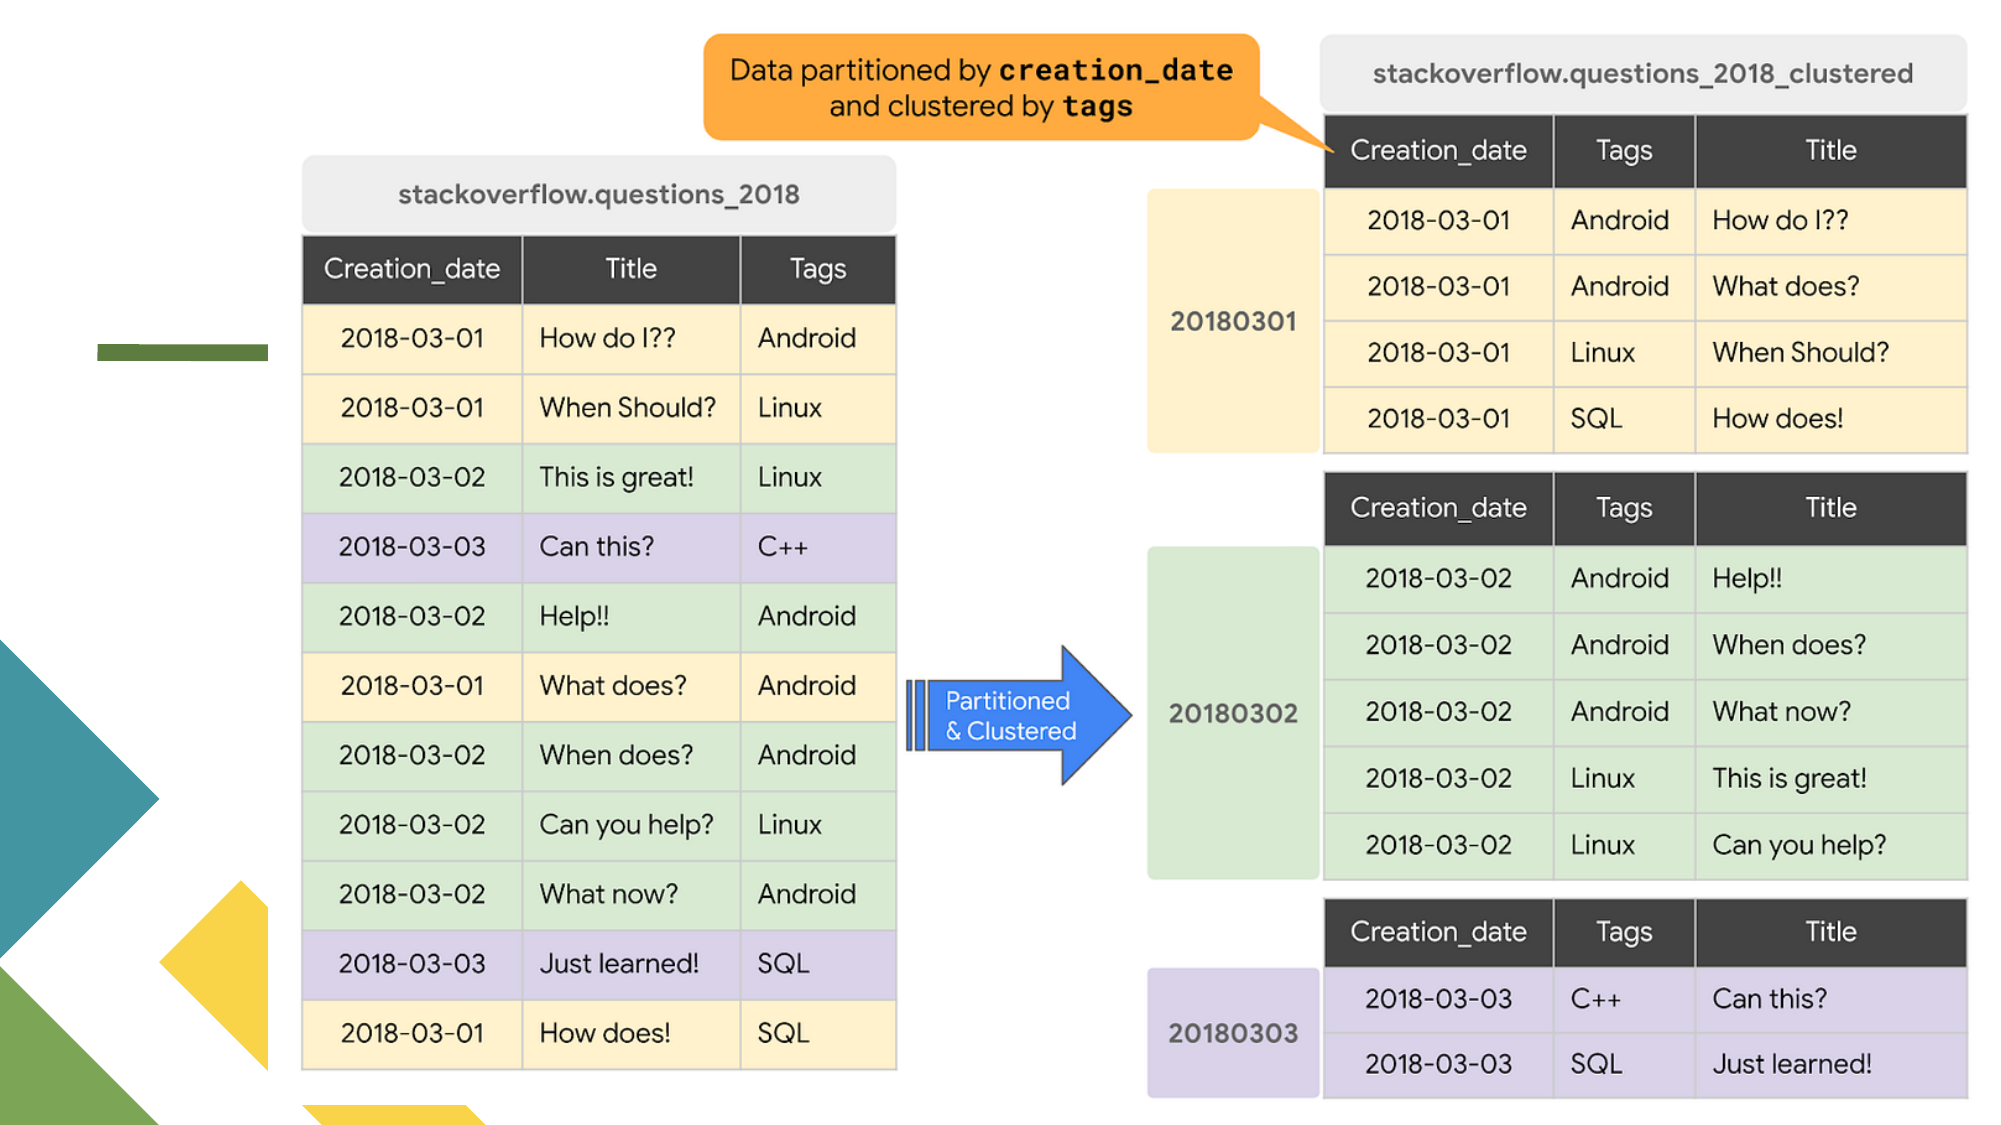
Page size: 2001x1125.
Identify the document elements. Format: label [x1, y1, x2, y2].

picture [268, 20, 2000, 1105]
text_box [0, 639, 486, 1125]
